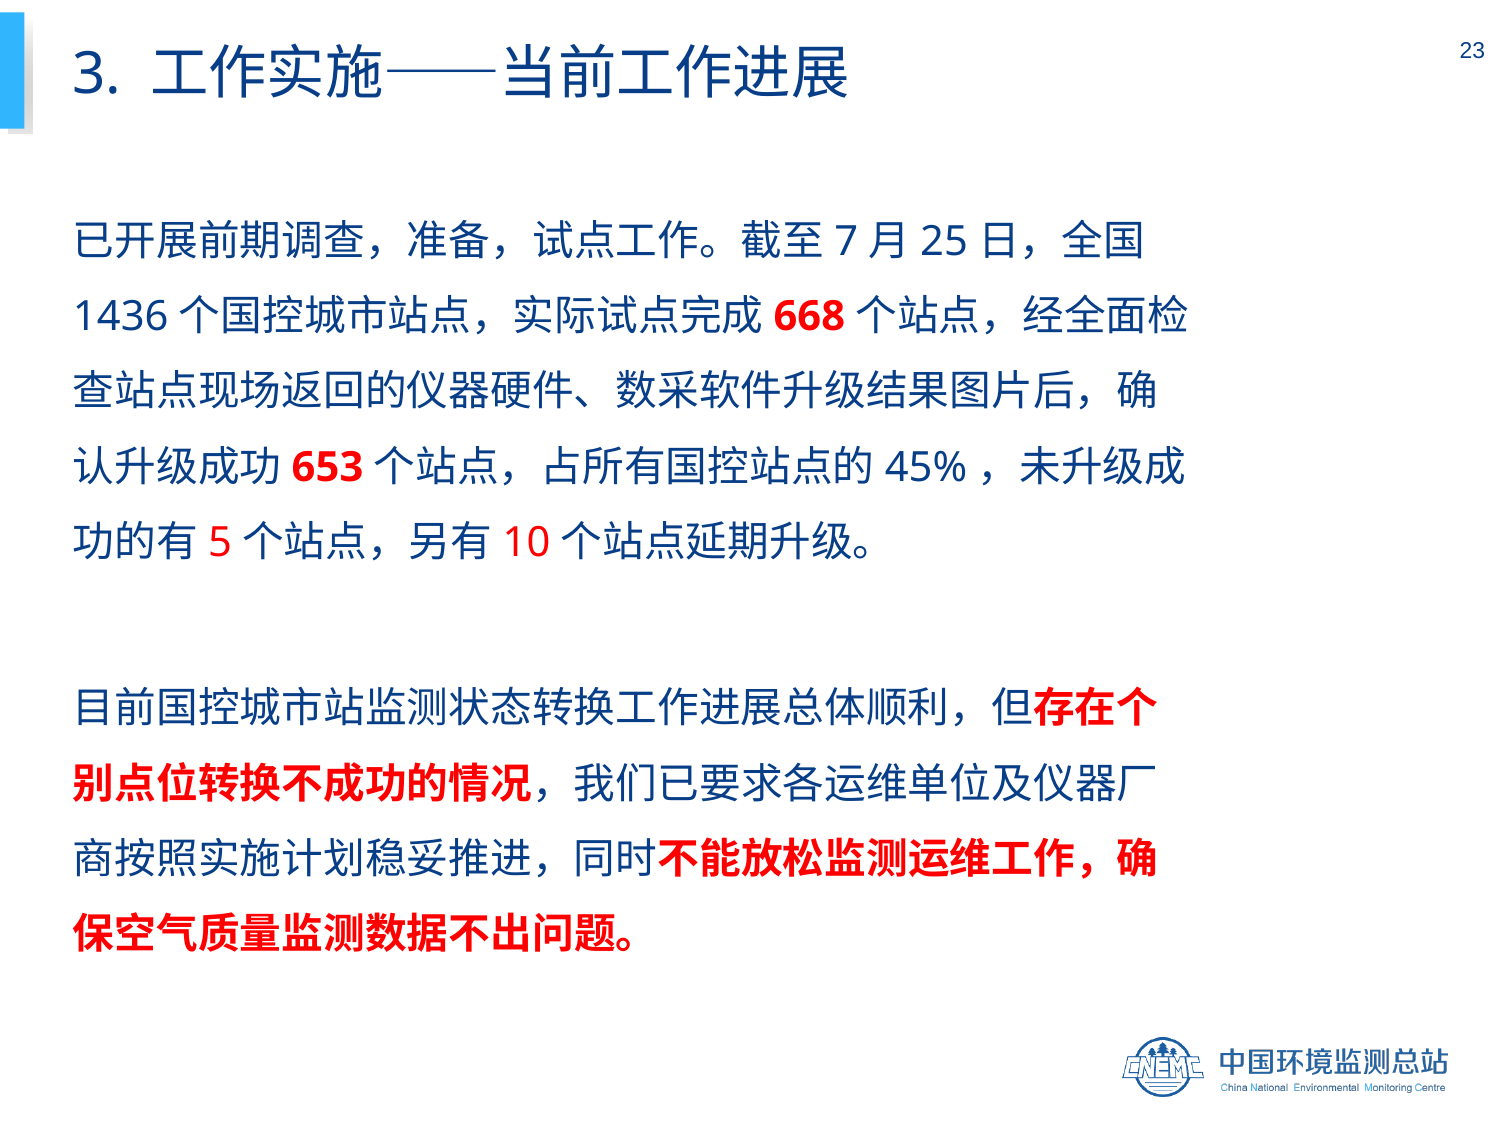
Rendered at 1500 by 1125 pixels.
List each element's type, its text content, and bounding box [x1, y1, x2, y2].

list 已开展前期调查，准备，试点工作。截至7月25日，全国1436个国控城市站点，实际试点完成668个站点，经全面检查站点现场返回的仪器硬件、数采软件升级结果图片后，确认升级成功653个站点，占所有国控站点的45%，未升级成功的有5个站点，另有10个站点延期升级。 目前国控城市站监测状态转换工作进展总体顺利，但存在个别点位转换不成功的情况，我们已要求各运维单位及仪器厂商按照实施计划稳妥推进，同时不能放松监测运维工作，确保空气质量监测数据不出问题。 [57, 181, 1211, 1000]
title 3. 工作实施——当前工作进展 [57, 11, 1408, 129]
picture [1122, 1037, 1500, 1101]
slide_number 23 [1408, 19, 1500, 79]
